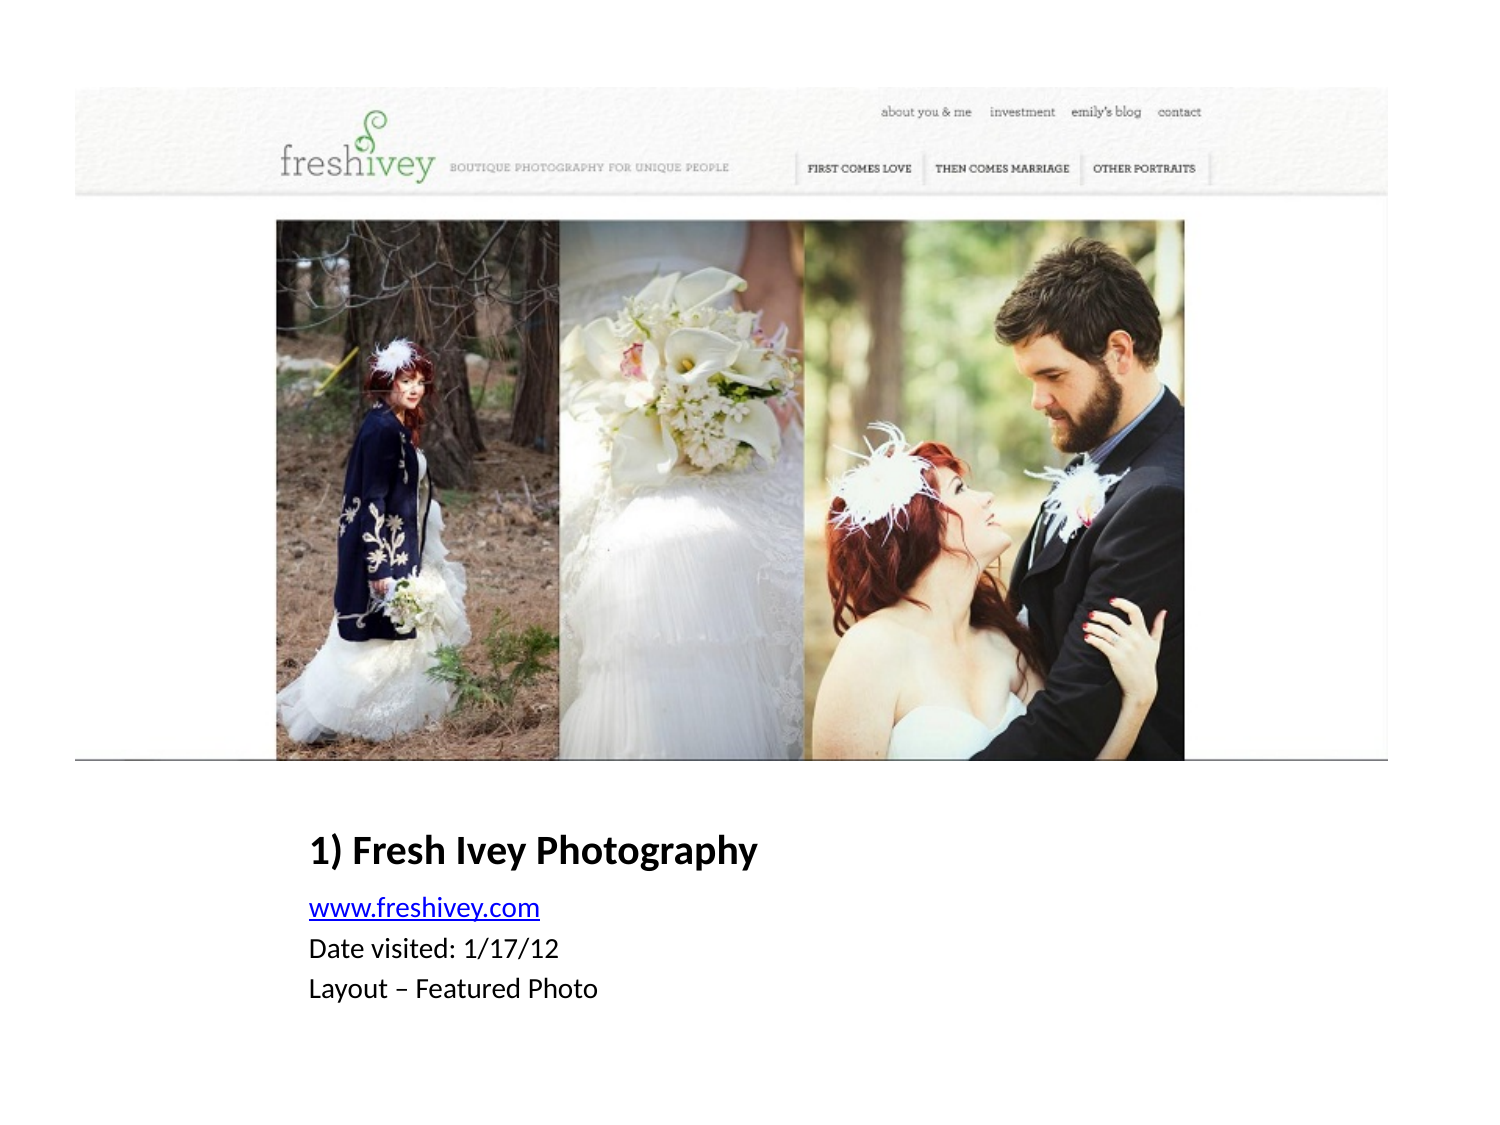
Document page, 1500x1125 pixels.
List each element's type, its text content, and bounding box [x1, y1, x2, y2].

picture [74, 87, 1388, 762]
list www.freshivey.com Date visited: 1/17/12 Layout – Featured Photo [294, 880, 1194, 1013]
title 1) Fresh Ivey Photography [294, 787, 1194, 880]
